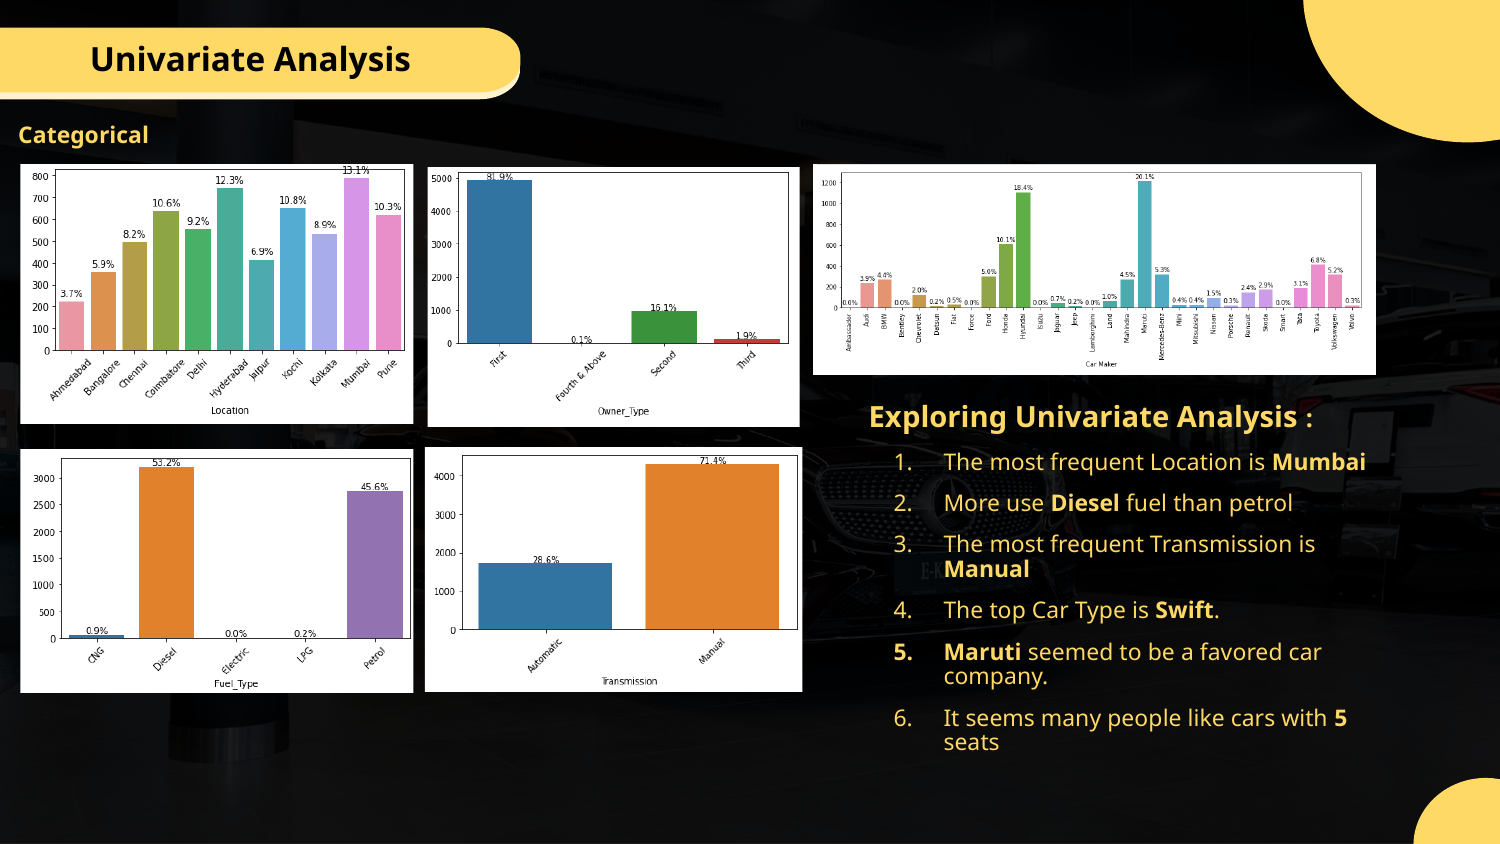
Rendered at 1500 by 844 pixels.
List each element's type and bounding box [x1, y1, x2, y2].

picture [0, 0, 1500, 843]
text_box [0, 27, 521, 100]
